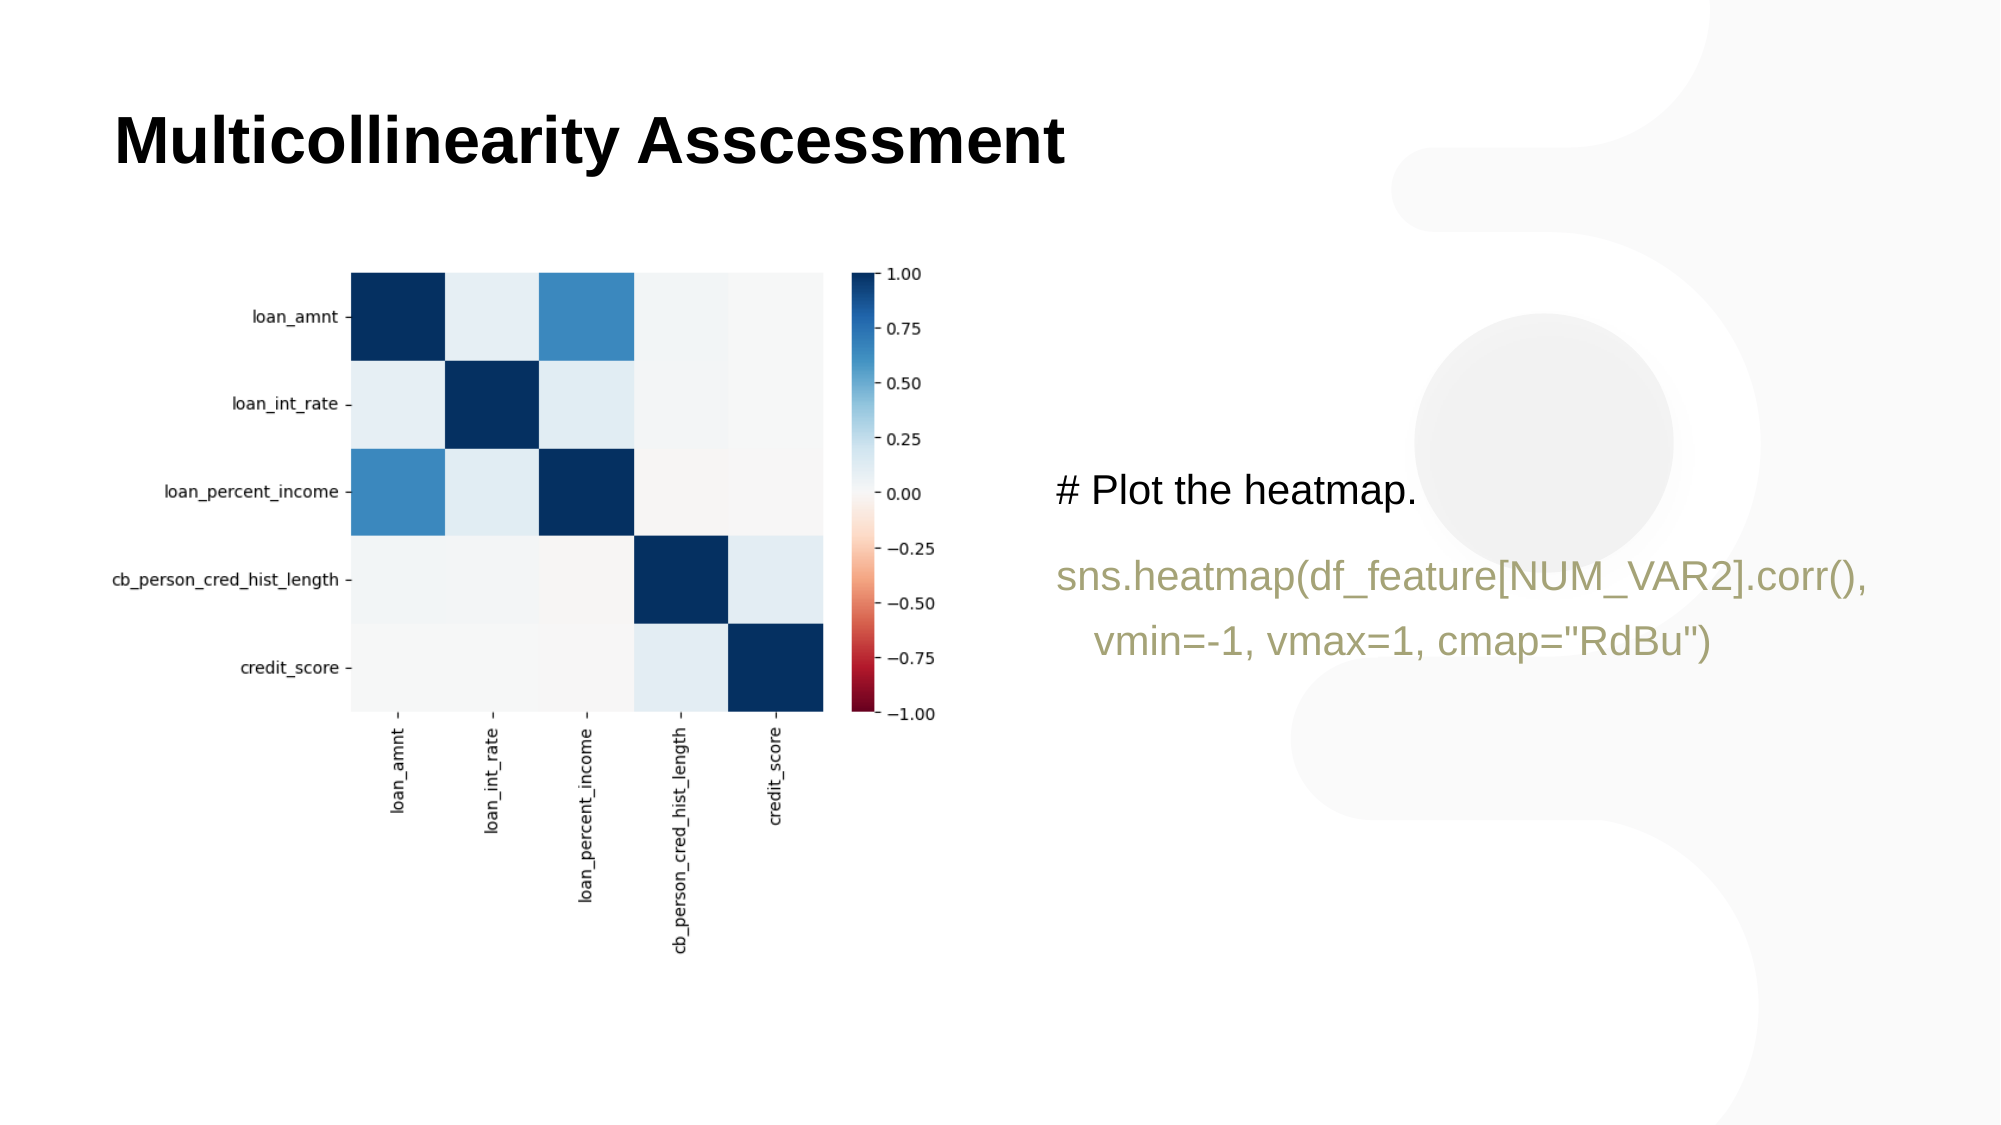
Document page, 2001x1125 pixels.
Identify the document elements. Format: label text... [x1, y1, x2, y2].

text_box # Plot the heatmap. sns.heatmap(df_feature[NUM_VAR2].corr(), vmin=-1, vmax=1, cmap="RdBu") [1041, 440, 1900, 685]
title Multicollinearity Asscessment [114, 59, 1886, 178]
picture [99, 255, 947, 964]
